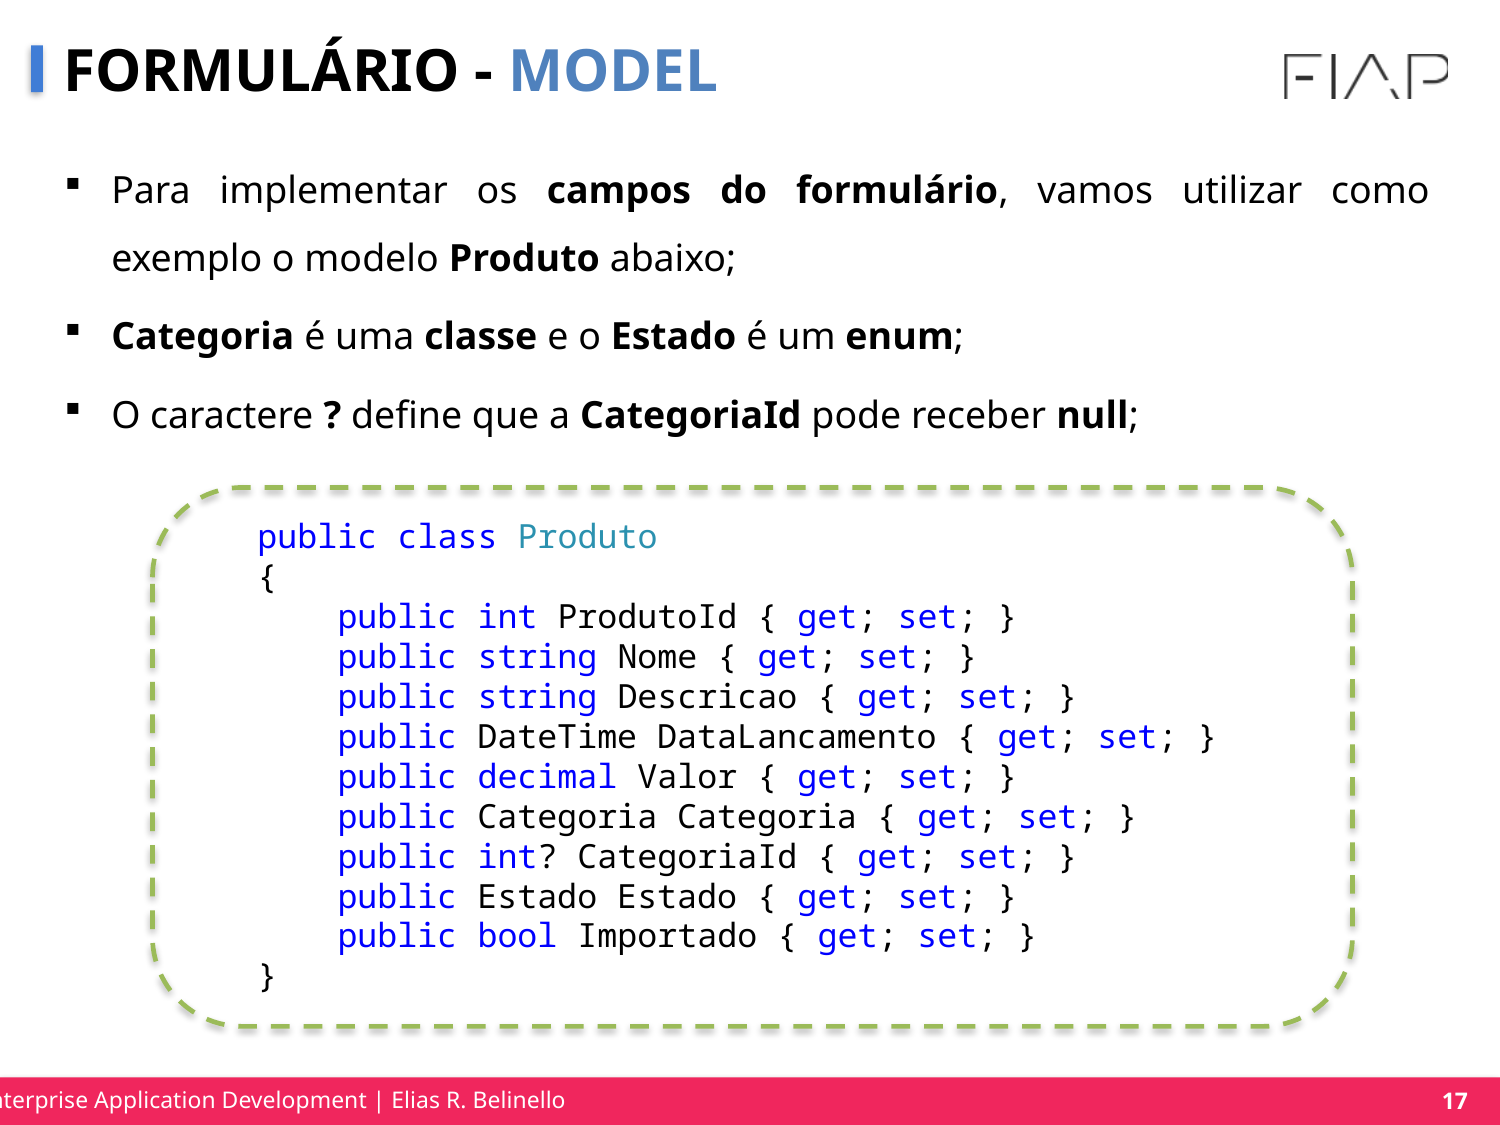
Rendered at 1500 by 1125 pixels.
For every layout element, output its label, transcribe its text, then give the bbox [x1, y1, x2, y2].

text_box public class Produto { public int ProdutoId { get; set; } public string Nome { get; set; } public string Descricao { get; set; } public DateTime DataLancamento { get; set; } public decimal Valor { get; set; } public Categoria Categoria { get; set; } public int? CategoriaId { get; set; } public Estado Estado { get; set; } public bool Importado { get; set; } } [1324, 508, 1446, 1002]
text_box [151, 486, 1354, 1028]
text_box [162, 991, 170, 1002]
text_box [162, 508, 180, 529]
title FORMULÁRIO - MODEL [48, 35, 1249, 101]
text_box Para implementar os campos do formulário, vamos utilizar como exemplo o modelo Produto abaixo; Categoria é uma classe e o Estado é um enum; O caractere ? define que a CategoriaId pode receber null; [49, 136, 1445, 408]
